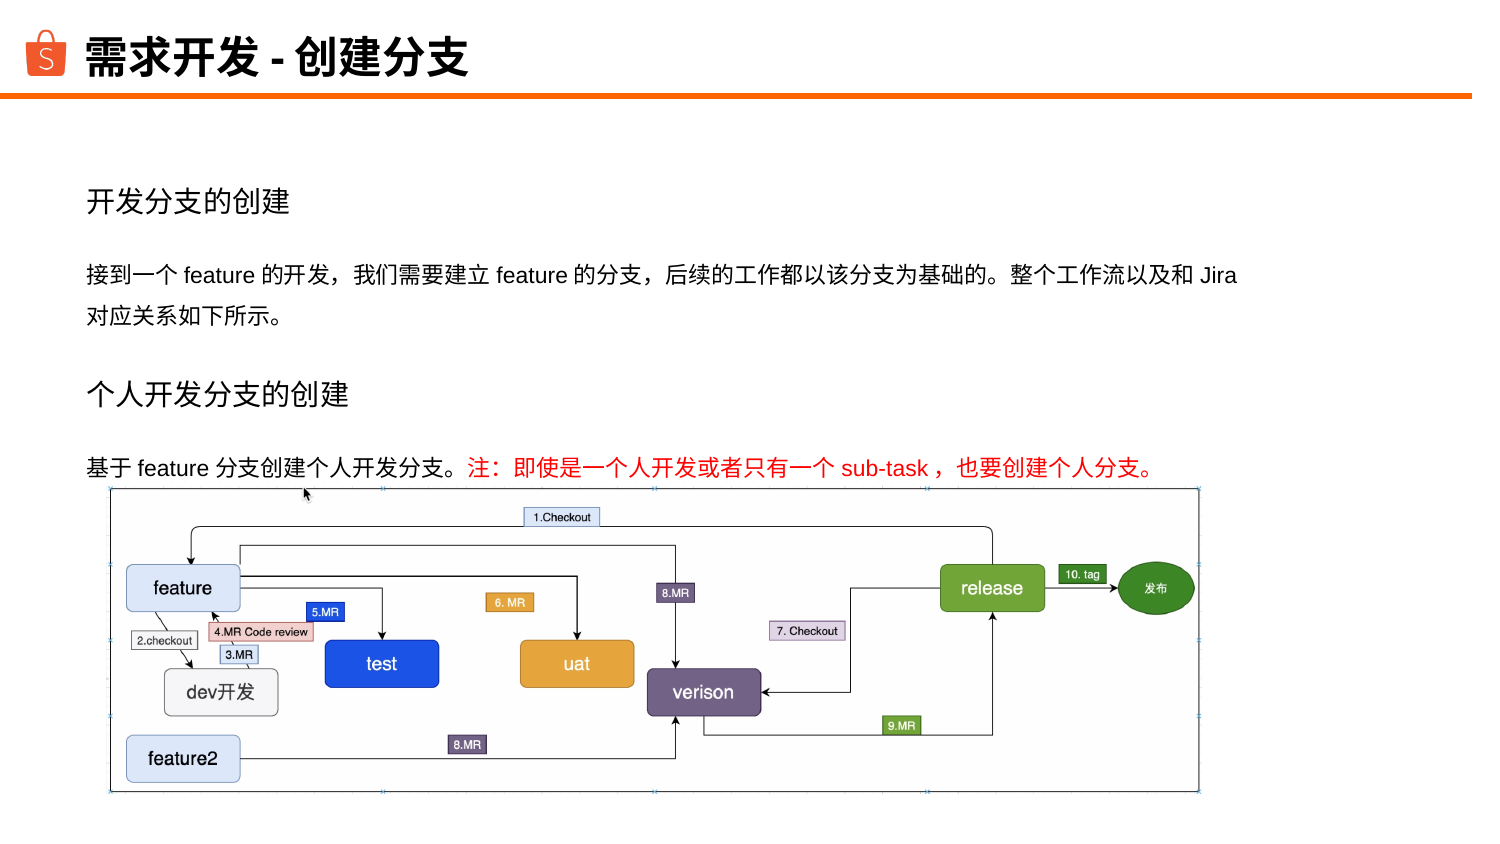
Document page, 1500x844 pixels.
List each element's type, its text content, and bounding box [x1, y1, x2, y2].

picture [21, 27, 71, 78]
text_box 开发分支的创建 接到一个feature的开发，我们需要建立feature的分支，后续的工作都以该分支为基础的。整个工作流以及和Jira对应关系如下所示。 个人开发分支的创建 基于feature分支创建个人开发分支。注：即使是一个人开发或者只有一个sub-task，也要创建个人分支。 [71, 150, 1261, 497]
picture [105, 485, 1202, 794]
text_box 需求开发-创建分支 [79, 29, 621, 89]
